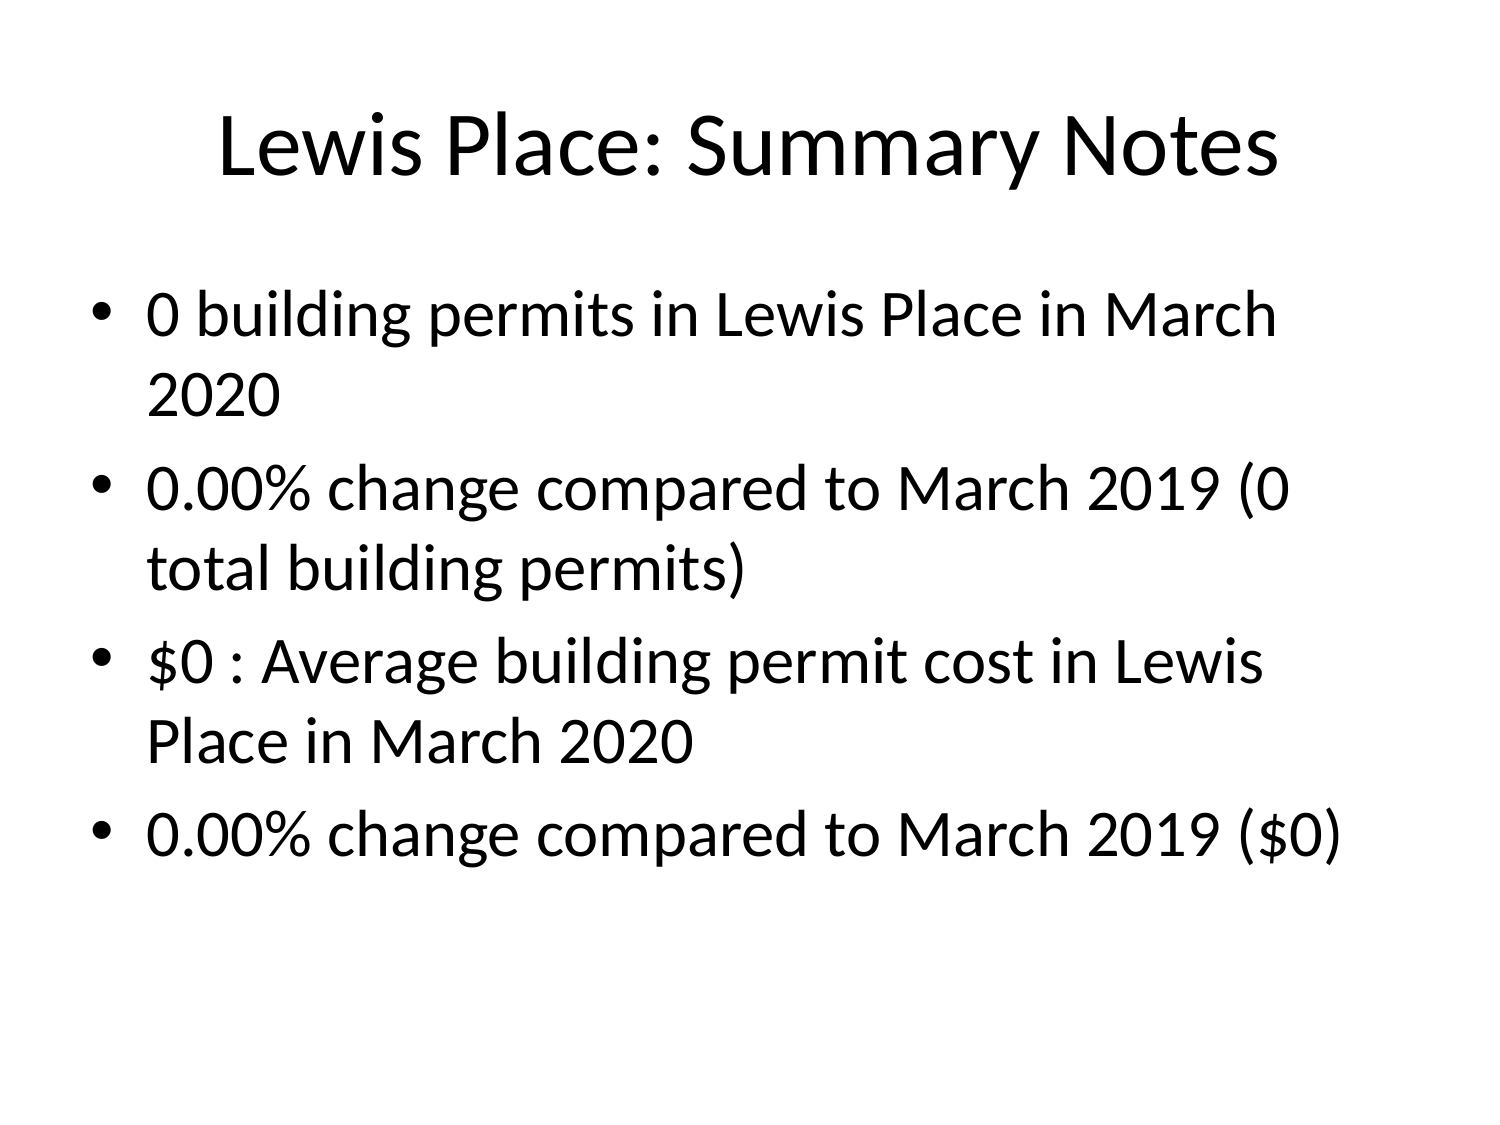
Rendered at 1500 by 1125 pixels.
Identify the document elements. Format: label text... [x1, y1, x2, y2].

title Lewis Place: Summary Notes [75, 45, 1425, 233]
list 0 building permits in Lewis Place in March 2020 0.00% change compared to March 2019 (0 total building permits) $0 : Average building permit cost in Lewis Place in March 2020 0.00% change compared to March 2019 ($0) [75, 262, 1425, 1005]
